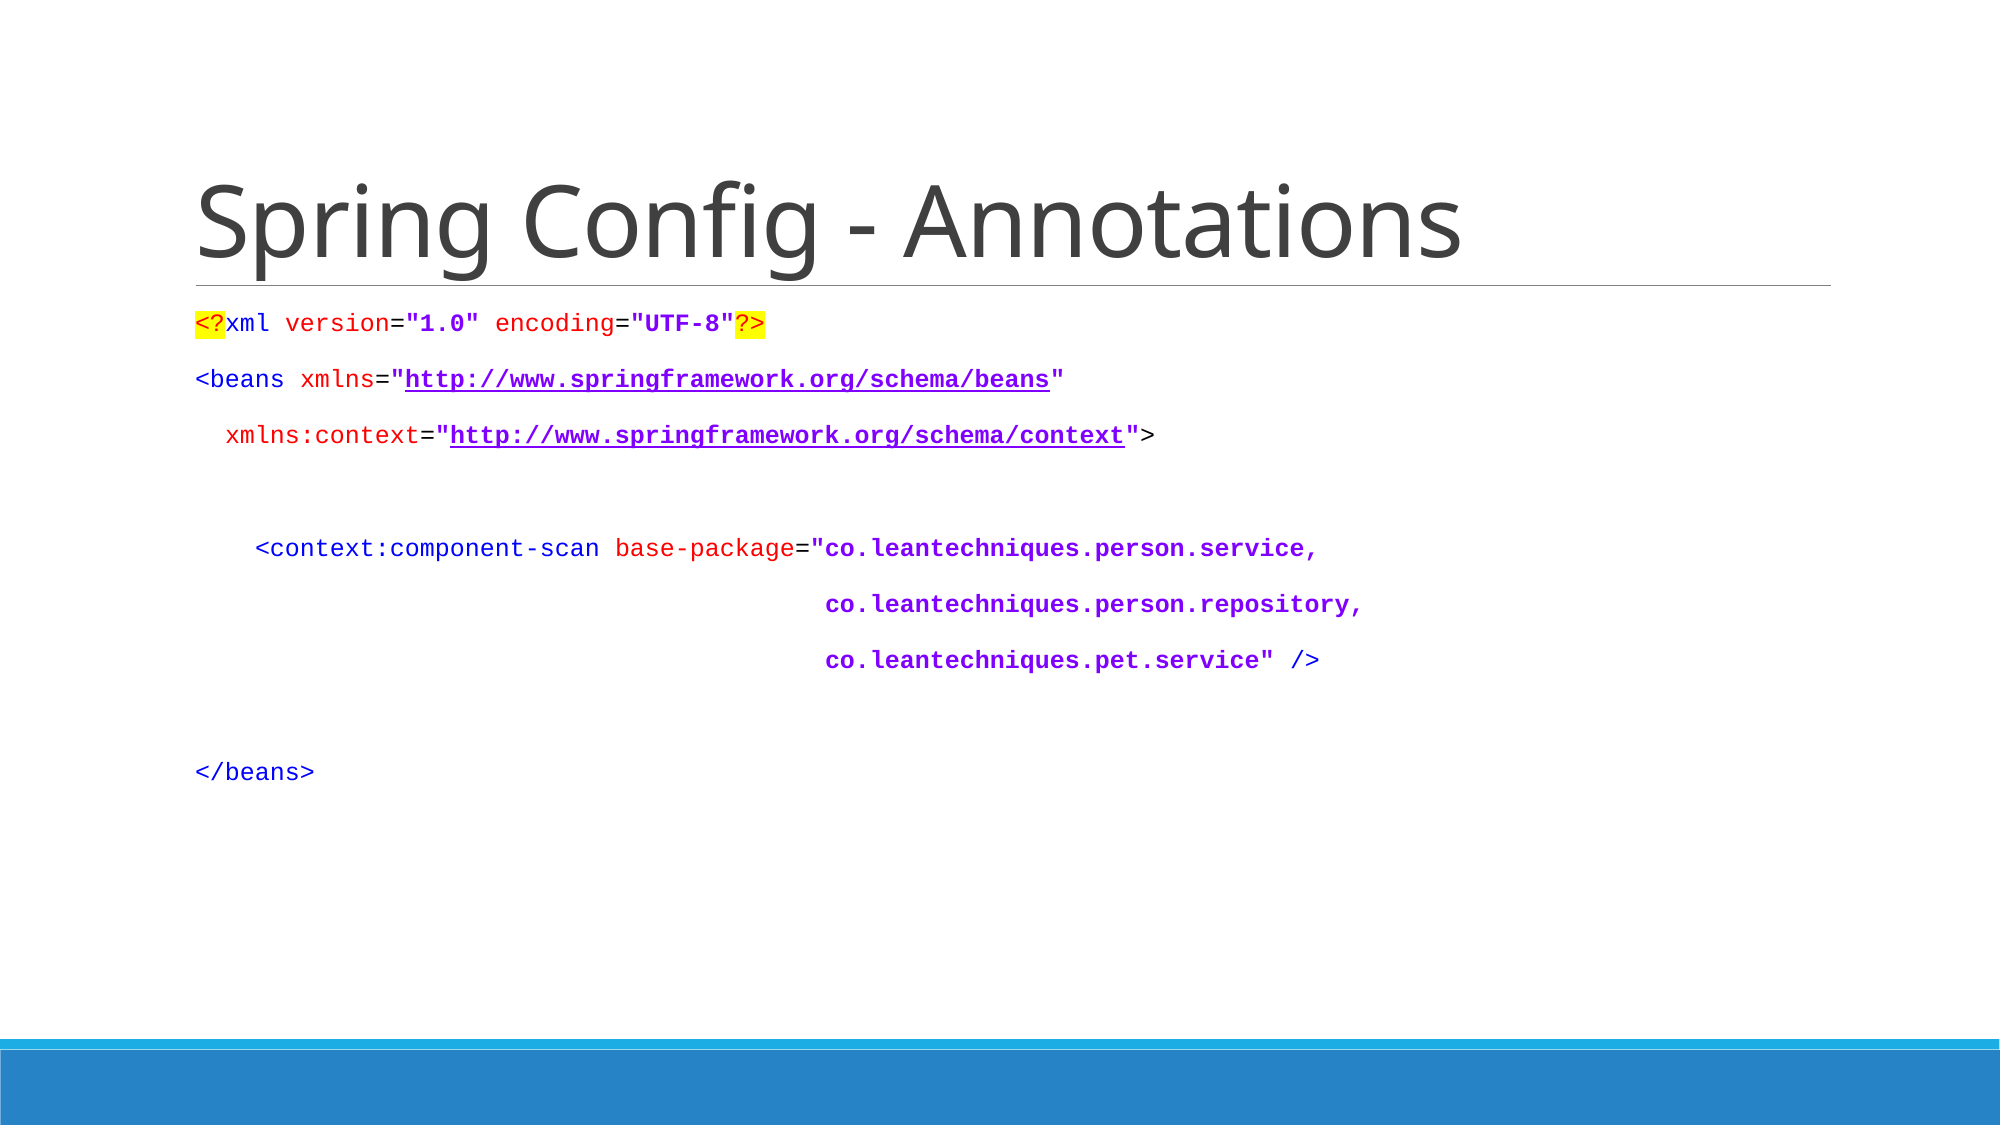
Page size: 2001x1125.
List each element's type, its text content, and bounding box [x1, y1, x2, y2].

title Spring Config - Annotations [180, 47, 1830, 285]
list <?xml version="1.0" encoding="UTF-8"?> <beans xmlns="http://www.springframework.org/schema/beans" xmlns:context="http://www.springframework.org/schema/context"> <context:component-scan base-package="co.leantechniques.person.service, co.leantechniques.person.repository, co.leantechniques.pet.service" /> </beans> [180, 302, 1830, 963]
